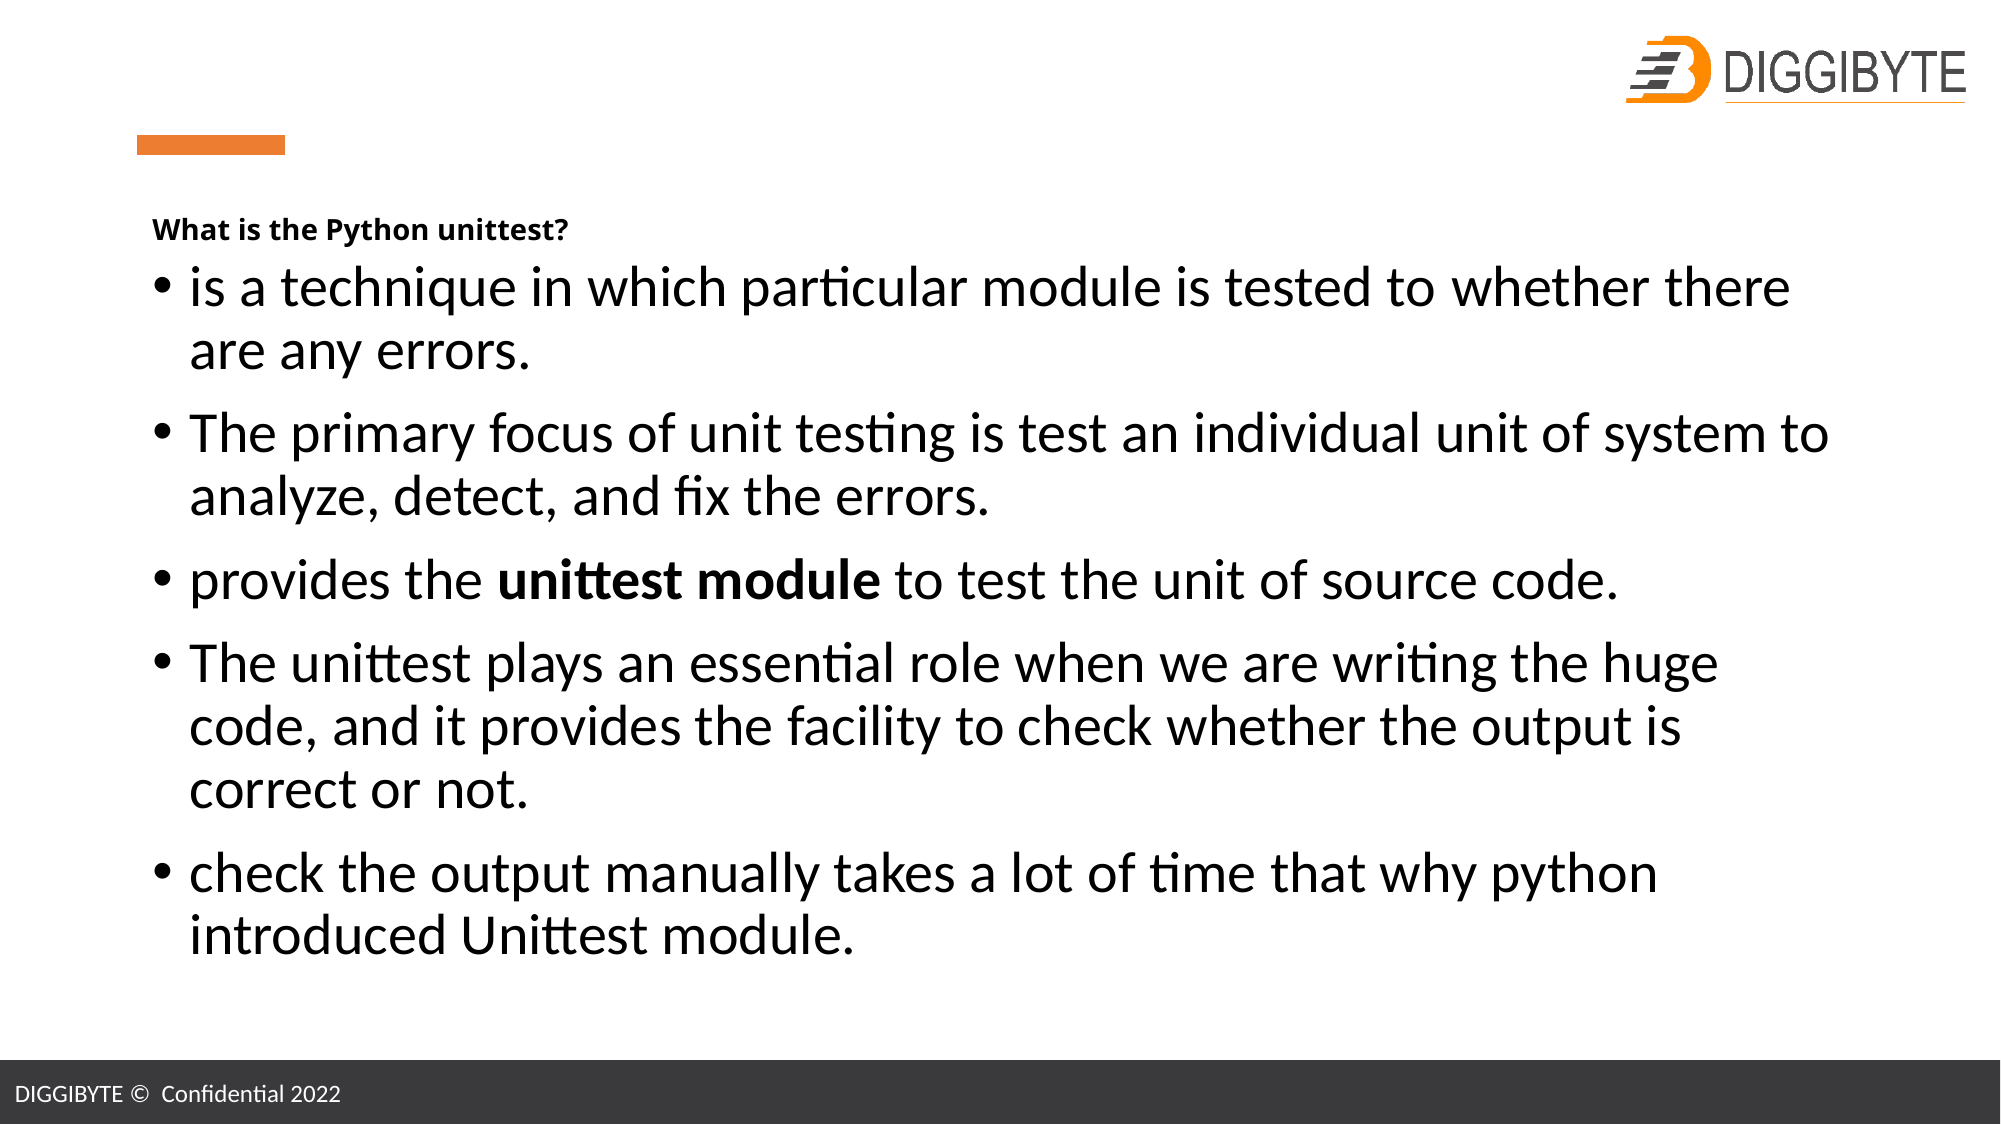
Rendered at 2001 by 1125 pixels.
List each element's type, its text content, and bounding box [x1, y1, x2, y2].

title What is the Python unittest? [137, 207, 1863, 248]
list is a technique in which particular module is tested to whether there are any errors. The primary focus of unit testing is test an individual unit of system to analyze, detect, and fix the errors. provides the unittest module to test the unit of source code. The unittest plays an essential role when we are writing the huge code, and it provides the facility to check whether the output is correct or not. check the output manually takes a lot of time that why python introduced Unittest module. [137, 248, 1863, 1014]
picture [1594, 0, 1986, 180]
